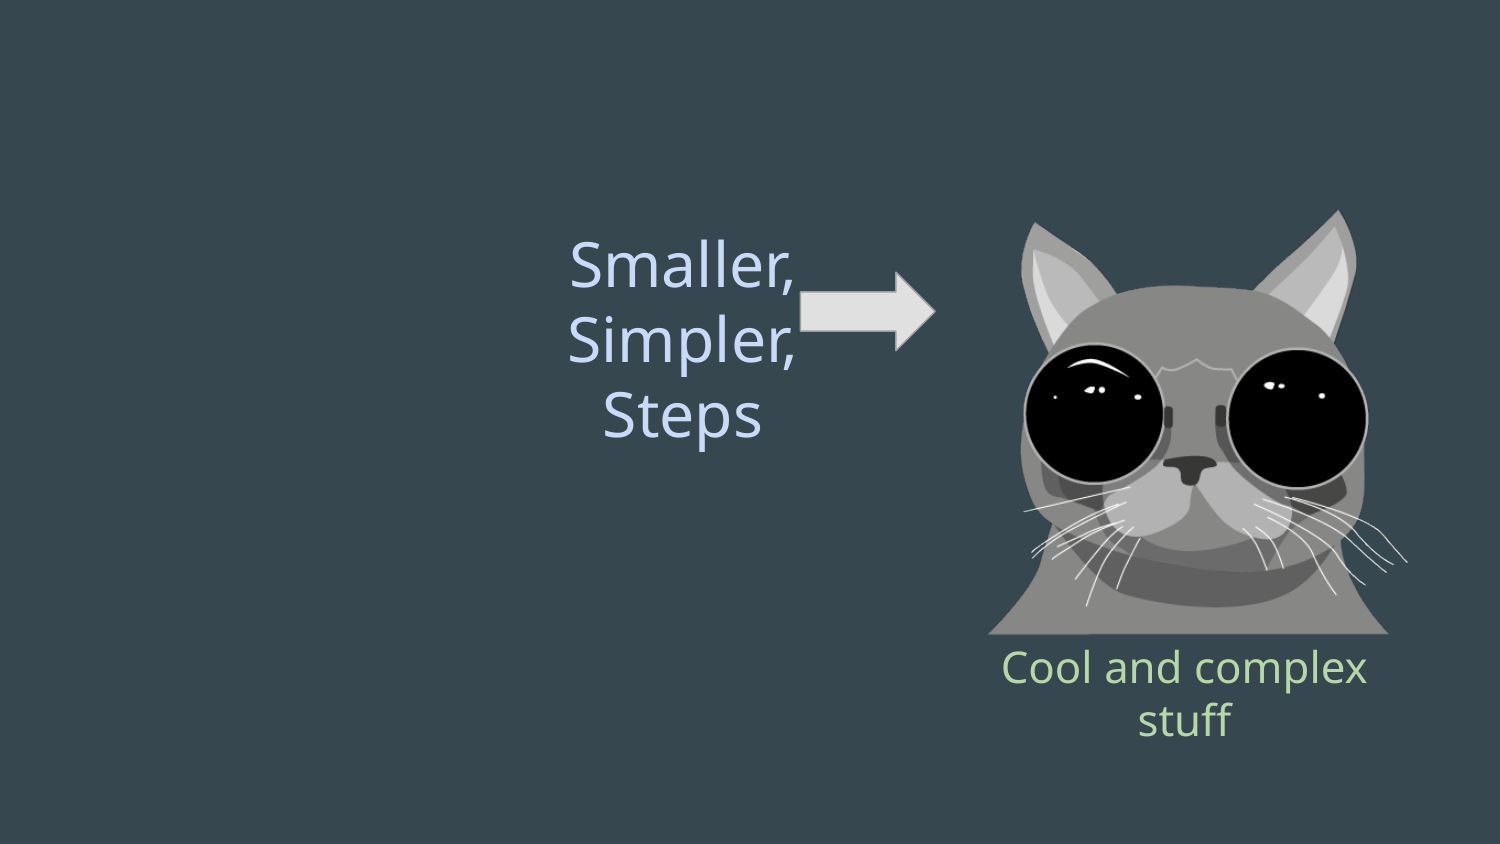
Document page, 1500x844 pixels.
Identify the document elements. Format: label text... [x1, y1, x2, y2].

text_box Smaller, Simpler, Steps [549, 210, 817, 314]
text_box Cool and complex stuff [946, 625, 1422, 764]
text_box [800, 272, 936, 351]
picture [987, 209, 1410, 635]
